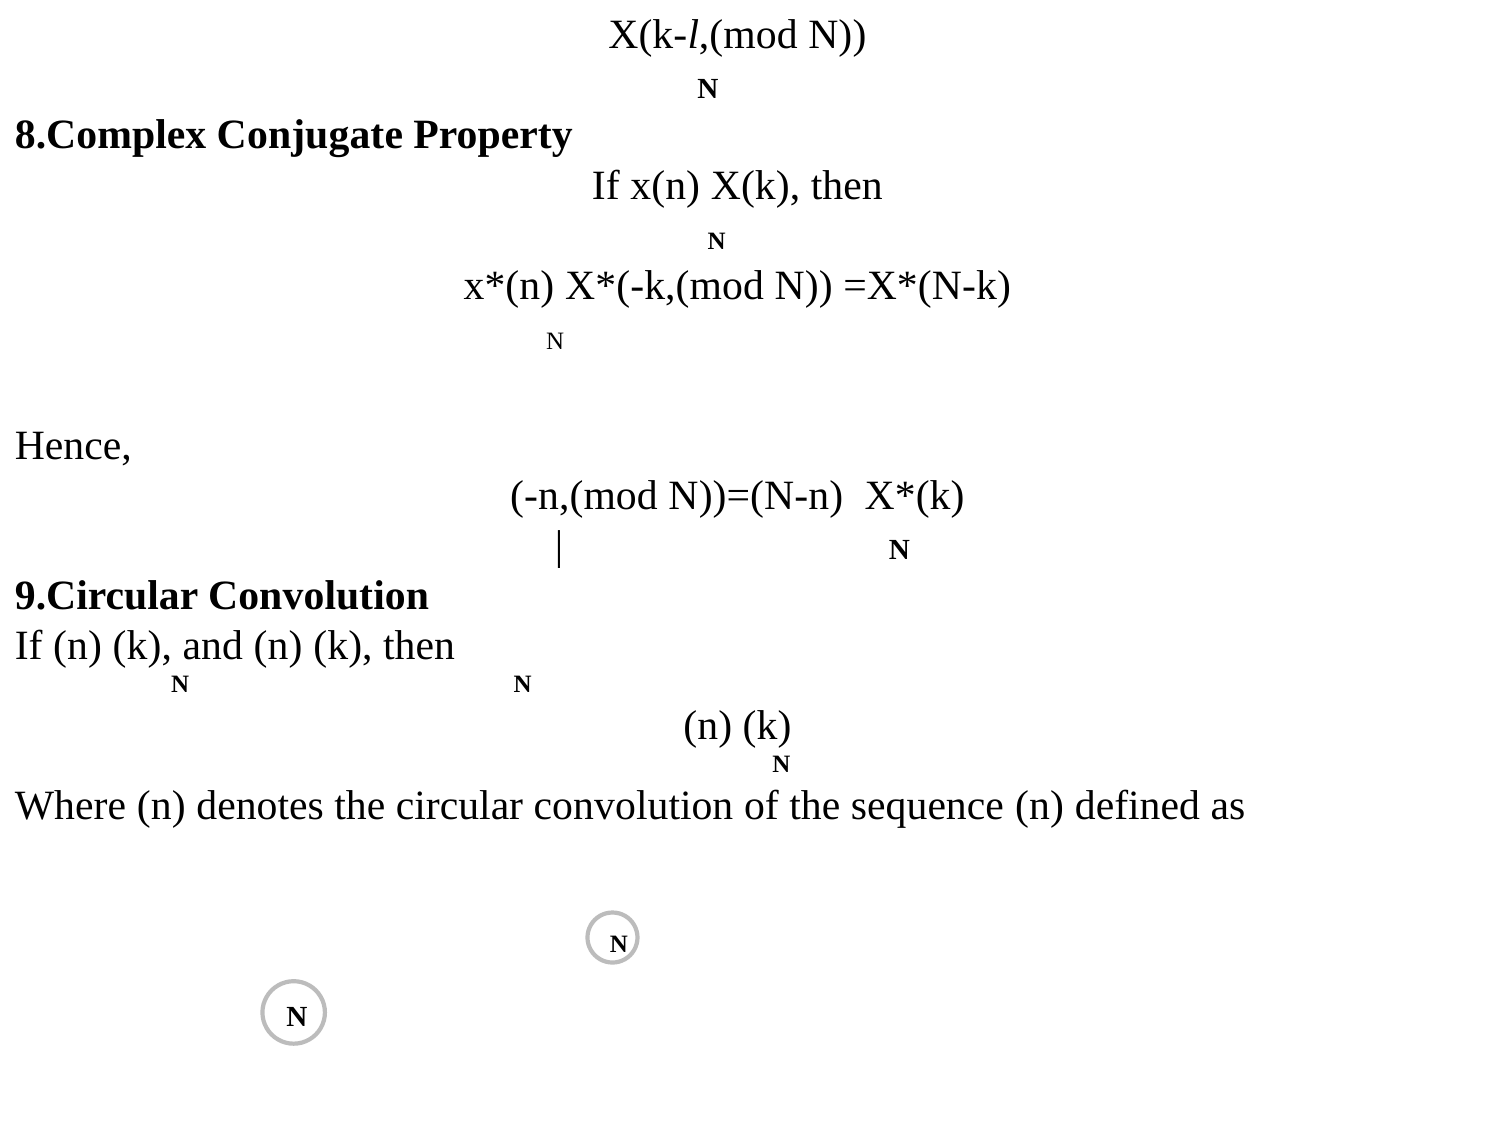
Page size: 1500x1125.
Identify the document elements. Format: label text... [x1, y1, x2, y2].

text_box N [585, 910, 640, 965]
text_box N [260, 979, 328, 1046]
